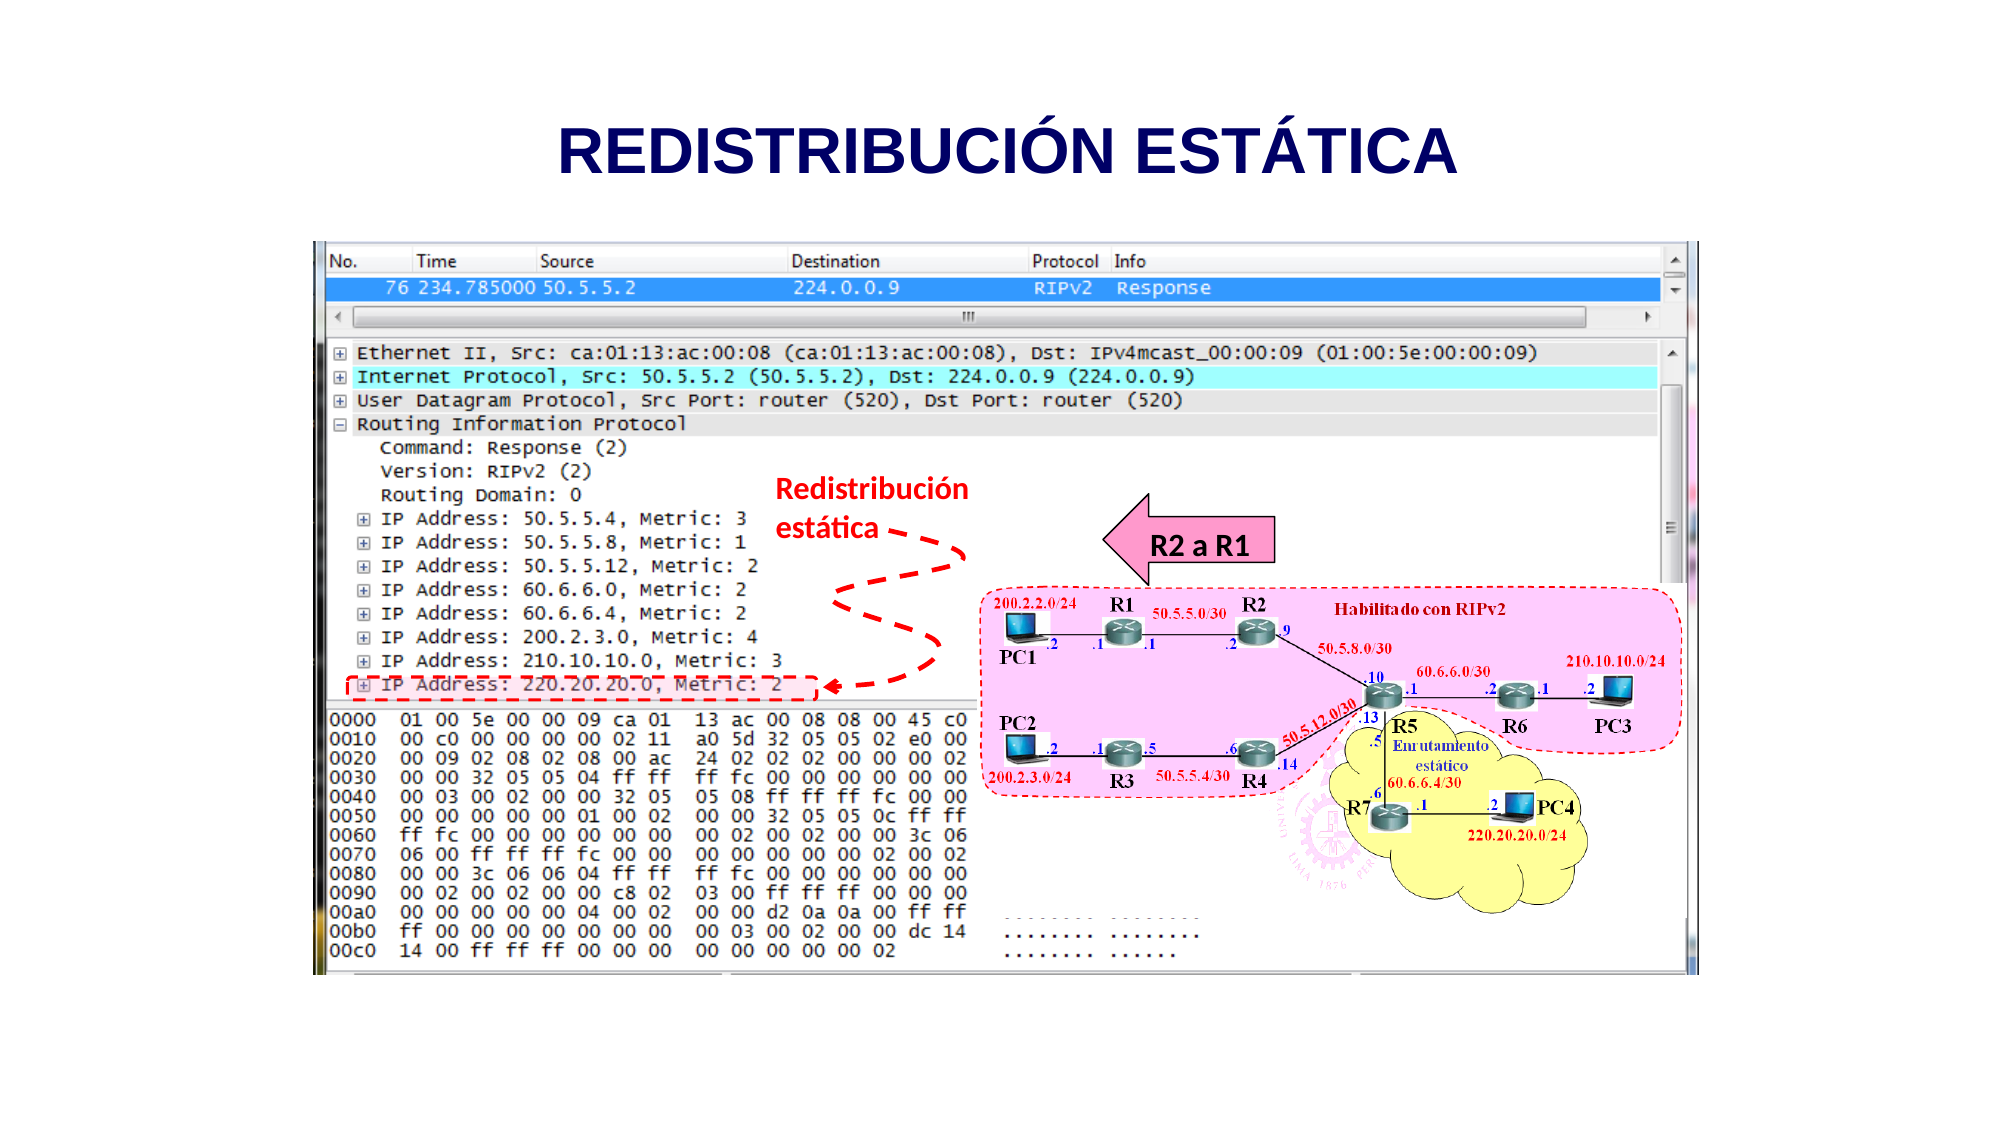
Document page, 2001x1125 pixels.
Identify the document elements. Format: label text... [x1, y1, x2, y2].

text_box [313, 241, 1699, 975]
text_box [347, 459, 994, 700]
text_box REDISTRIBUCIÓN ESTÁTICA [511, 101, 1476, 194]
